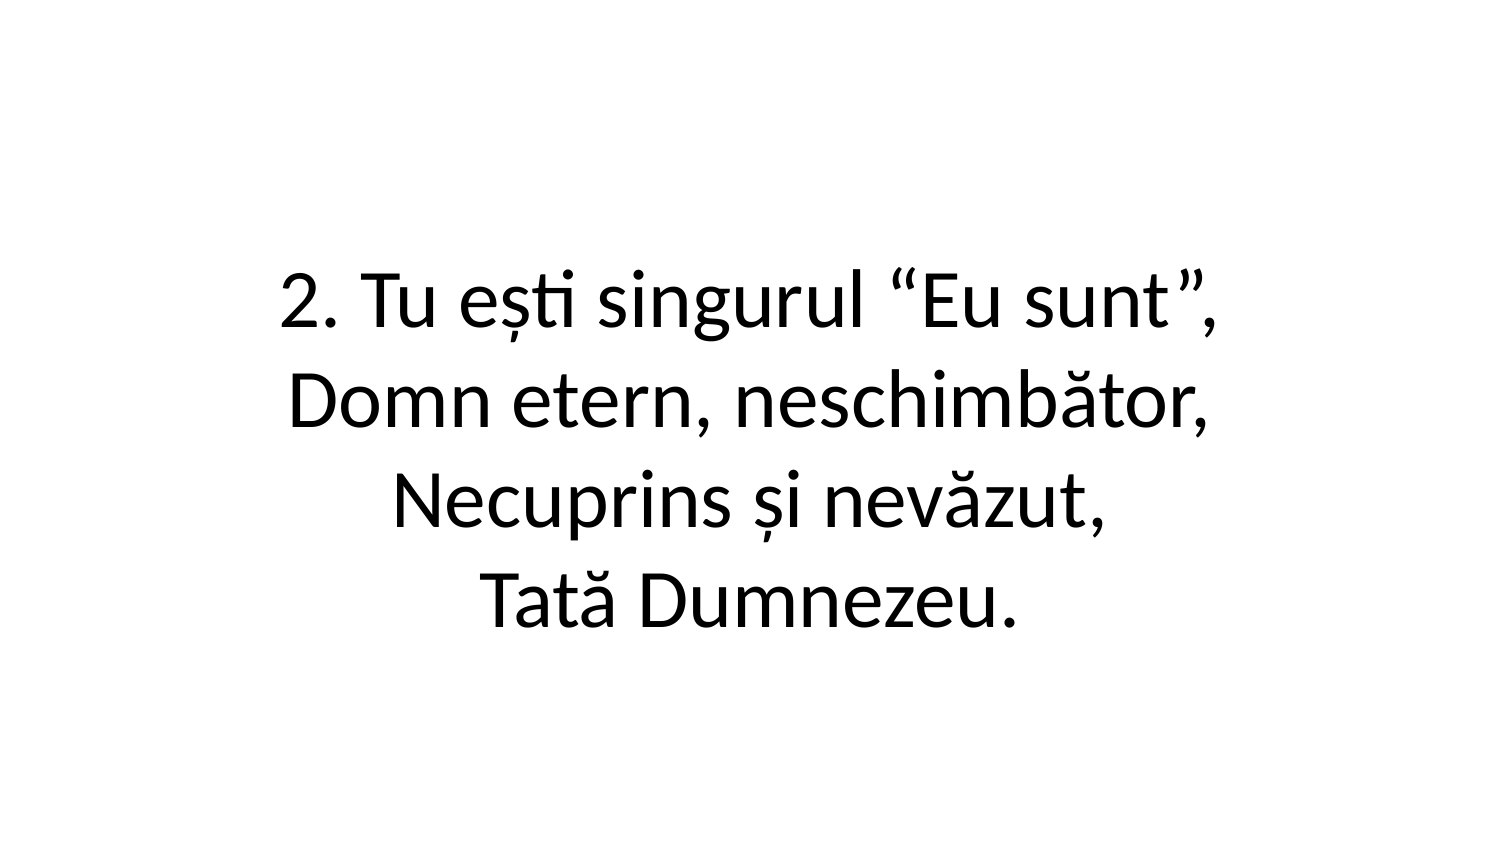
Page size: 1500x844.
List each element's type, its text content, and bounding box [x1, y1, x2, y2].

text_box 2. Tu ești singurul “Eu sunt”, Domn etern, neschimbător, Necuprins și nevăzut, Tată Dumnezeu. [263, 192, 1237, 652]
